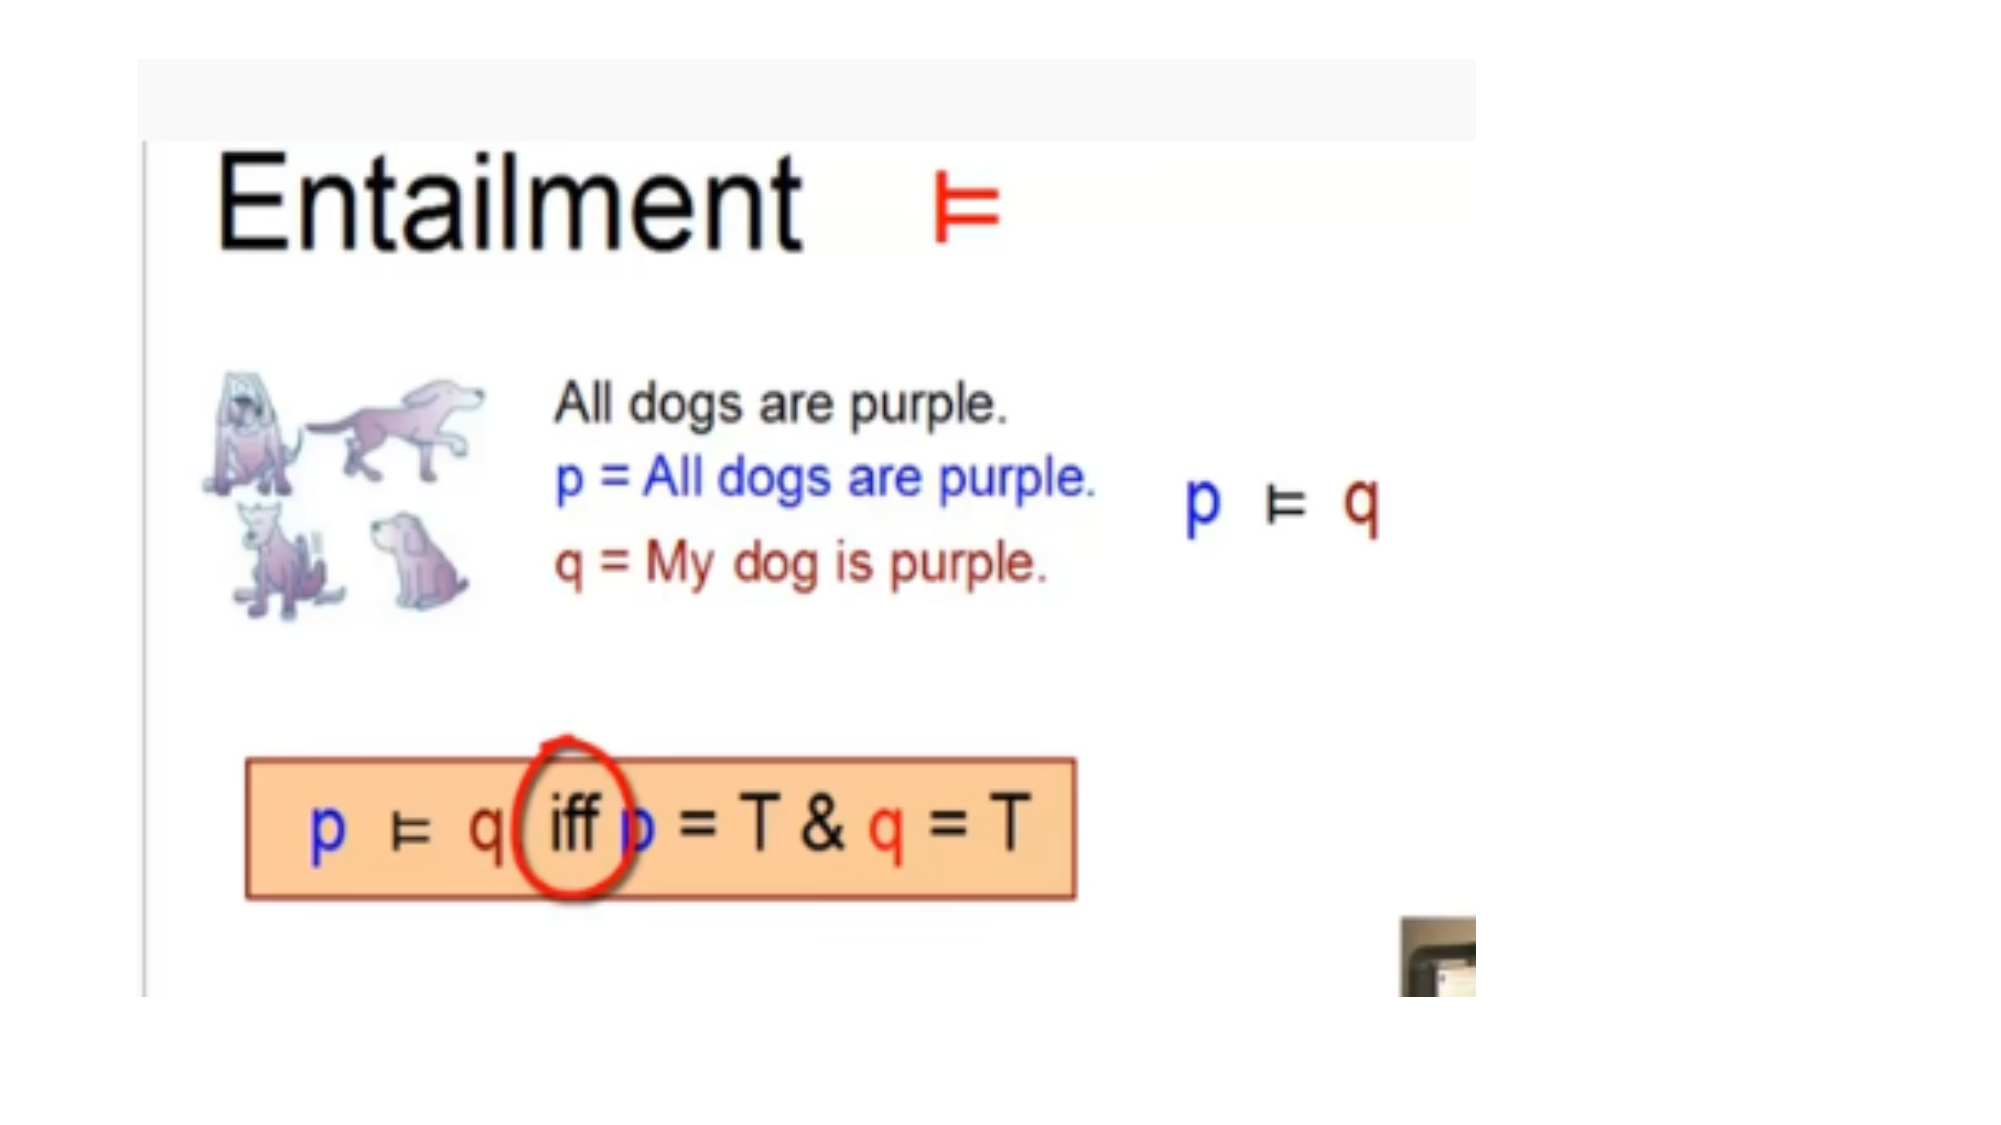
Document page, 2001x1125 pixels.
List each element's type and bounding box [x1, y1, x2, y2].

picture [137, 59, 1476, 997]
